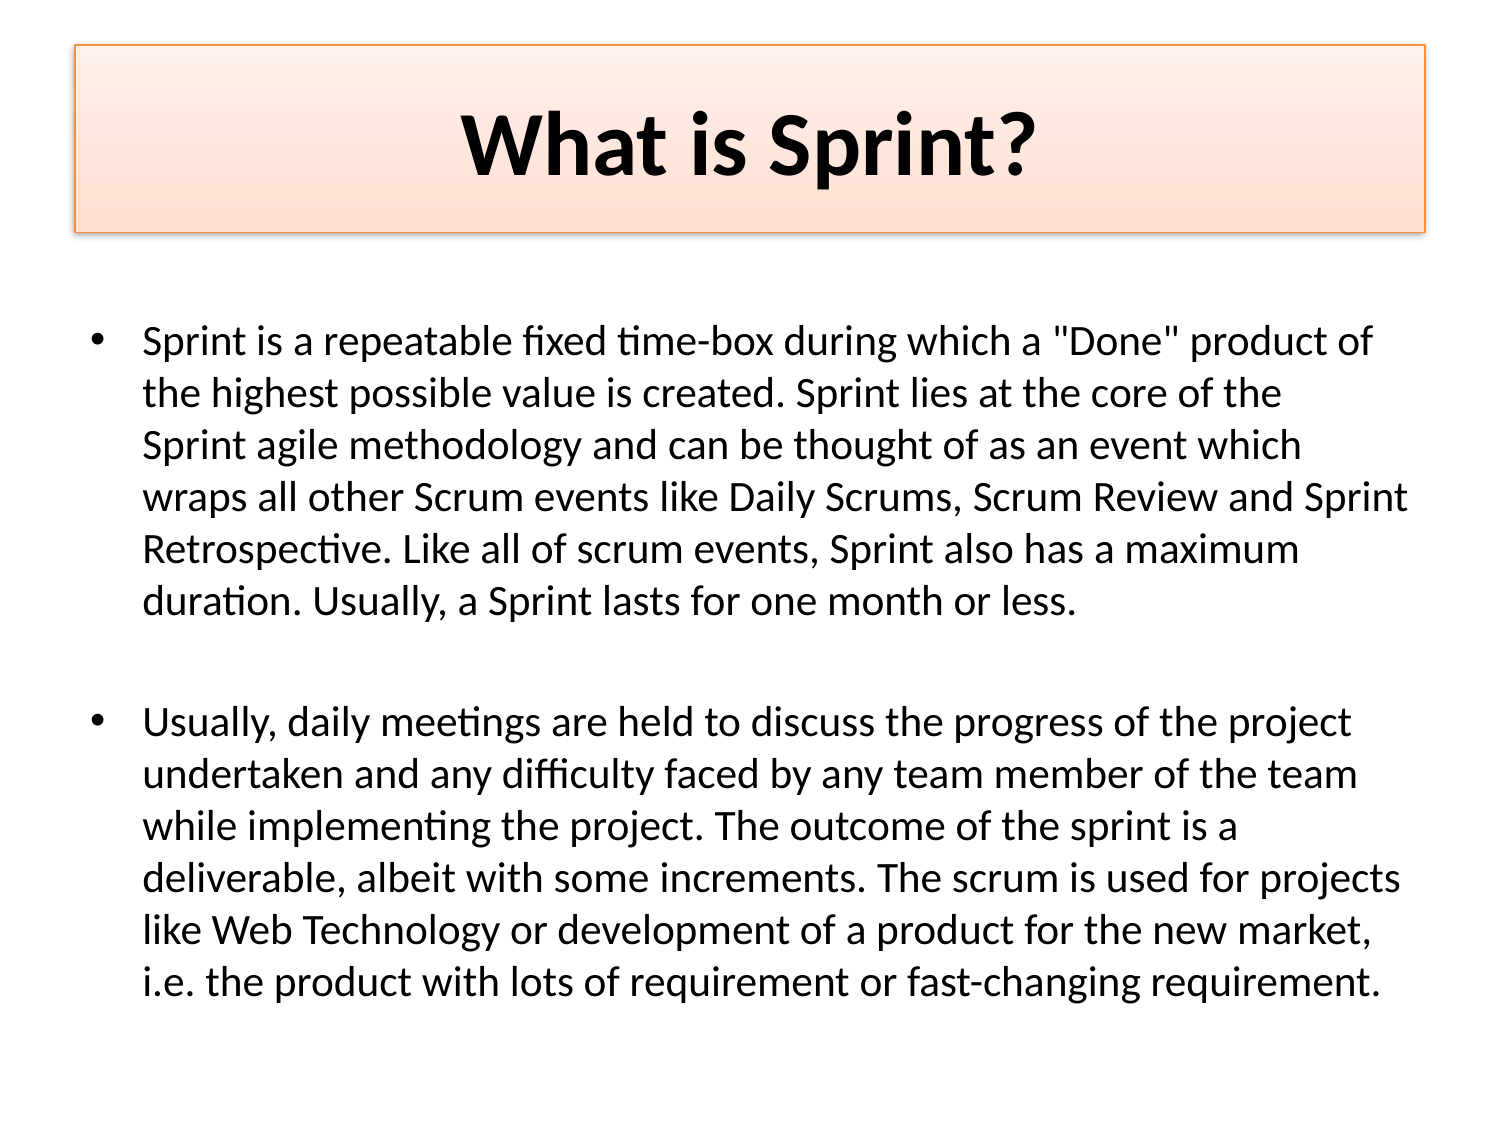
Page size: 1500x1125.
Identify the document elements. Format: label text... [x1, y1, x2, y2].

list Sprint is a repeatable fixed time-box during which a "Done" product of the highest possible value is created. Sprint lies at the core of the Sprint agile methodology and can be thought of as an event which wraps all other Scrum events like Daily Scrums, Scrum Review and Sprint Retrospective. Like all of scrum events, Sprint also has a maximum duration. Usually, a Sprint lasts for one month or less. Usually, daily meetings are held to discuss the progress of the project undertaken and any difficulty faced by any team member of the team while implementing the project. The outcome of the sprint is a deliverable, albeit with some increments. The scrum is used for projects like Web Technology or development of a product for the new market, i.e. the product with lots of requirement or fast-changing requirement. [75, 304, 1425, 1055]
title What is Sprint? [74, 44, 1426, 233]
